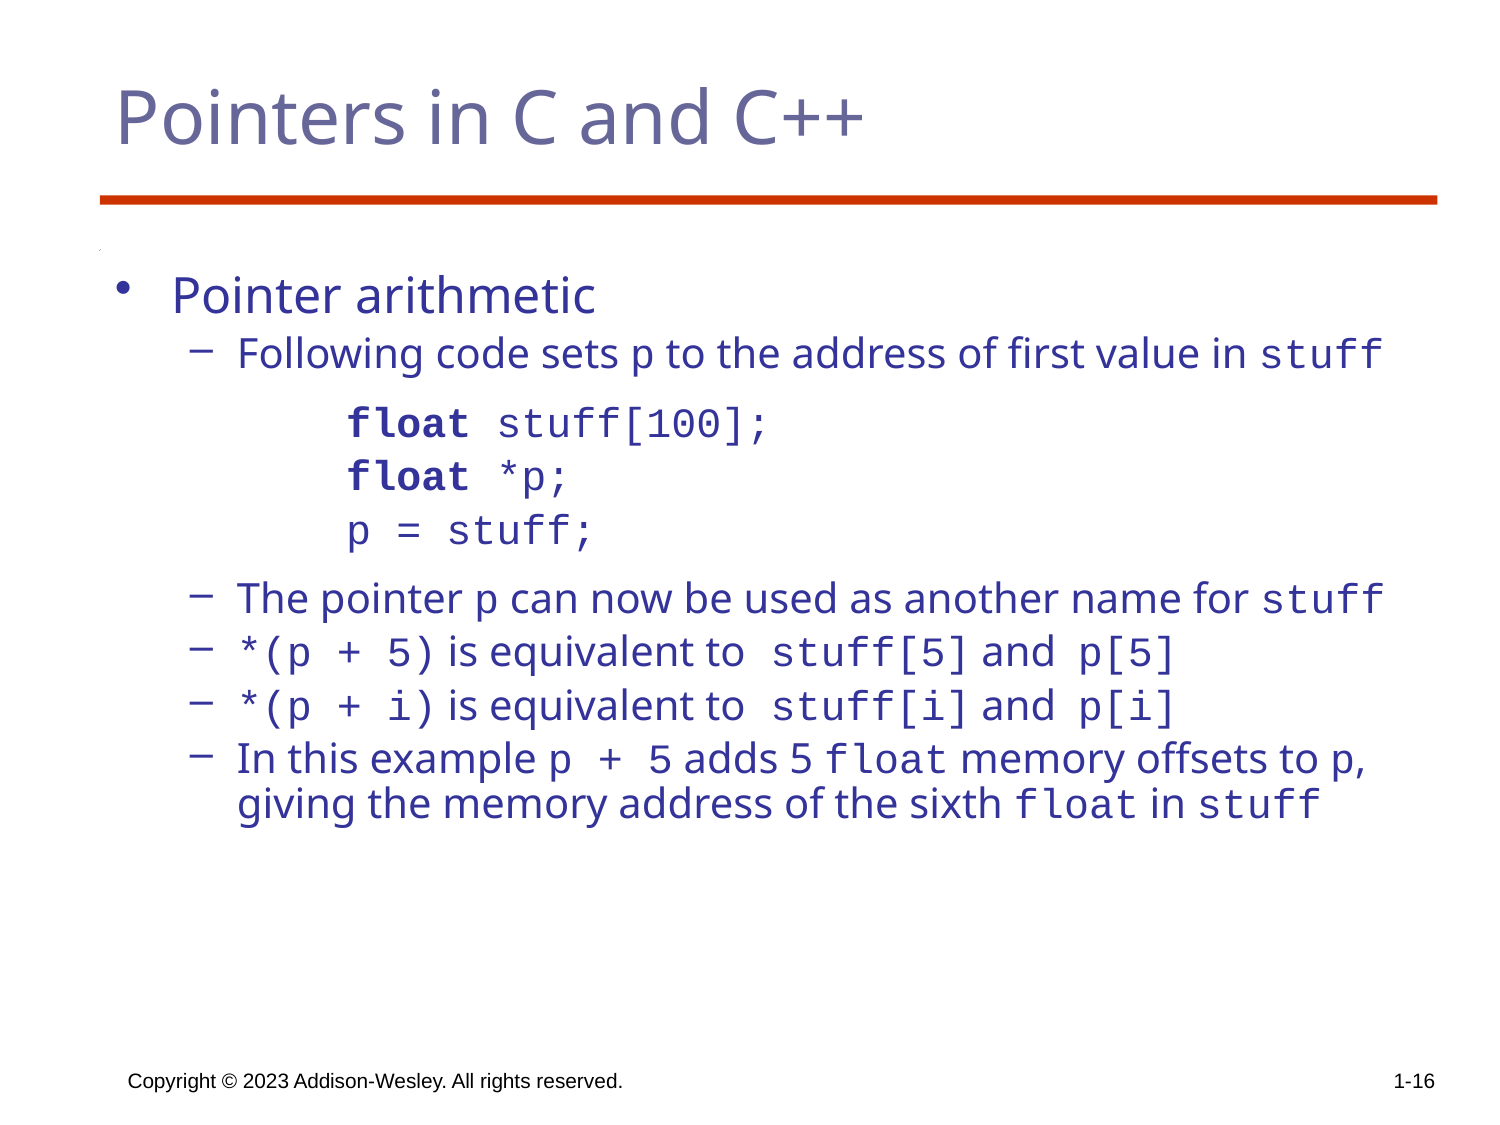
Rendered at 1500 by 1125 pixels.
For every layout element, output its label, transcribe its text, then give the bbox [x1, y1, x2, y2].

footer Copyright © 2023 Addison-Wesley. All rights reserved. [112, 1024, 801, 1101]
title Pointers in C and C++ [99, 62, 1438, 250]
list Pointer arithmetic Following code sets p to the address of first value in stuff float stuff[100]; float *p; p = stuff; The pointer p can now be used as another name for stuff *(p + 5) is equivalent to stuff[5] and p[5] *(p + i) is equivalent to stuff[i] and p[i] In this example p + 5 adds 5 float memory offsets to p, giving the memory address of the sixth float in stuff [99, 262, 1450, 1013]
slide_number 1-16 [1137, 1024, 1451, 1101]
